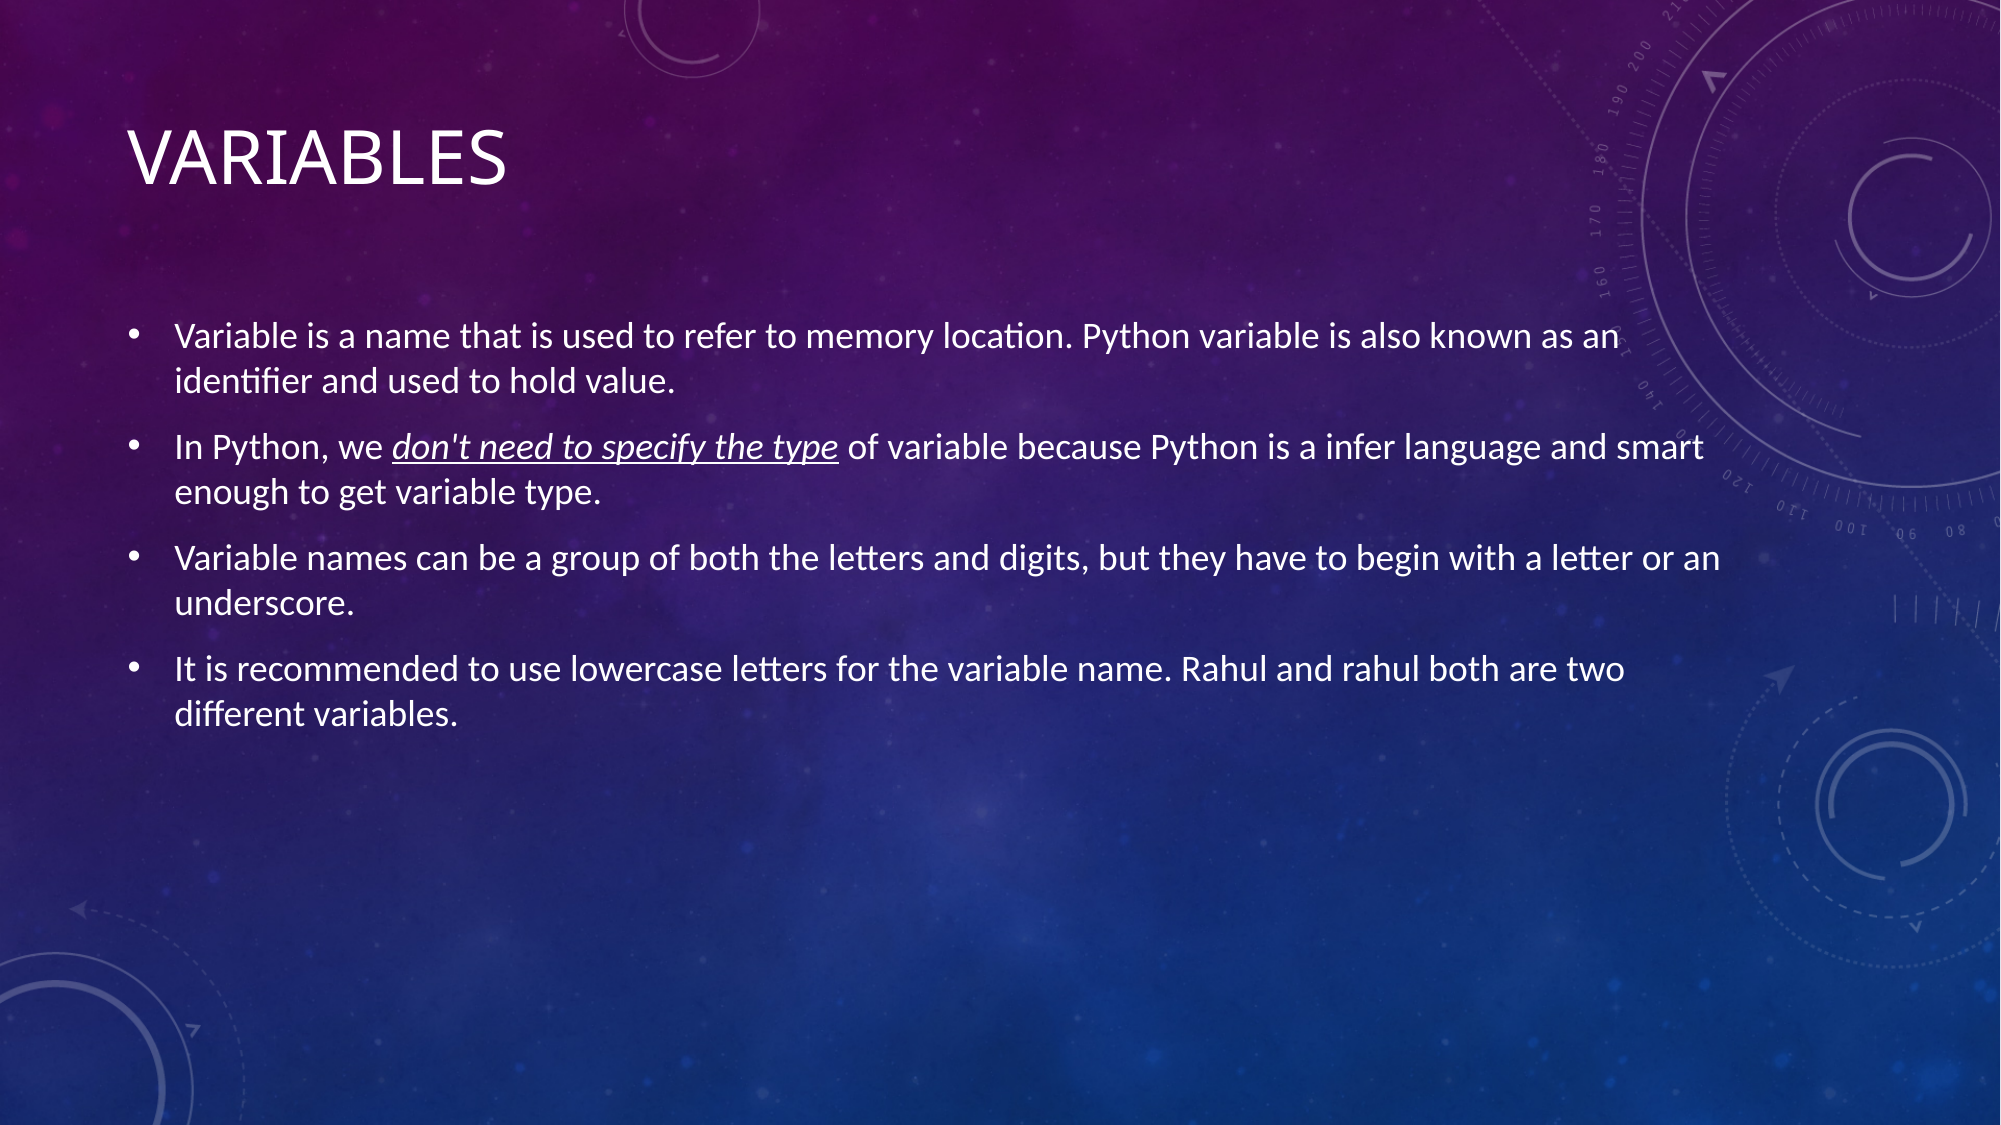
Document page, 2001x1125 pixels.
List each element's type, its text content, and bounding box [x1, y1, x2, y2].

title Variables [112, 84, 1775, 223]
picture [0, 0, 2001, 1125]
list Variable is a name that is used to refer to memory location. Python variable is also known as an identifier and used to hold value. In Python, we don't need to specify the type of variable because Python is a infer language and smart enough to get variable type. Variable names can be a group of both the letters and digits, but they have to begin with a letter or an underscore. It is recommended to use lowercase letters for the variable name. Rahul and rahul both are two different variables. [112, 223, 1775, 822]
